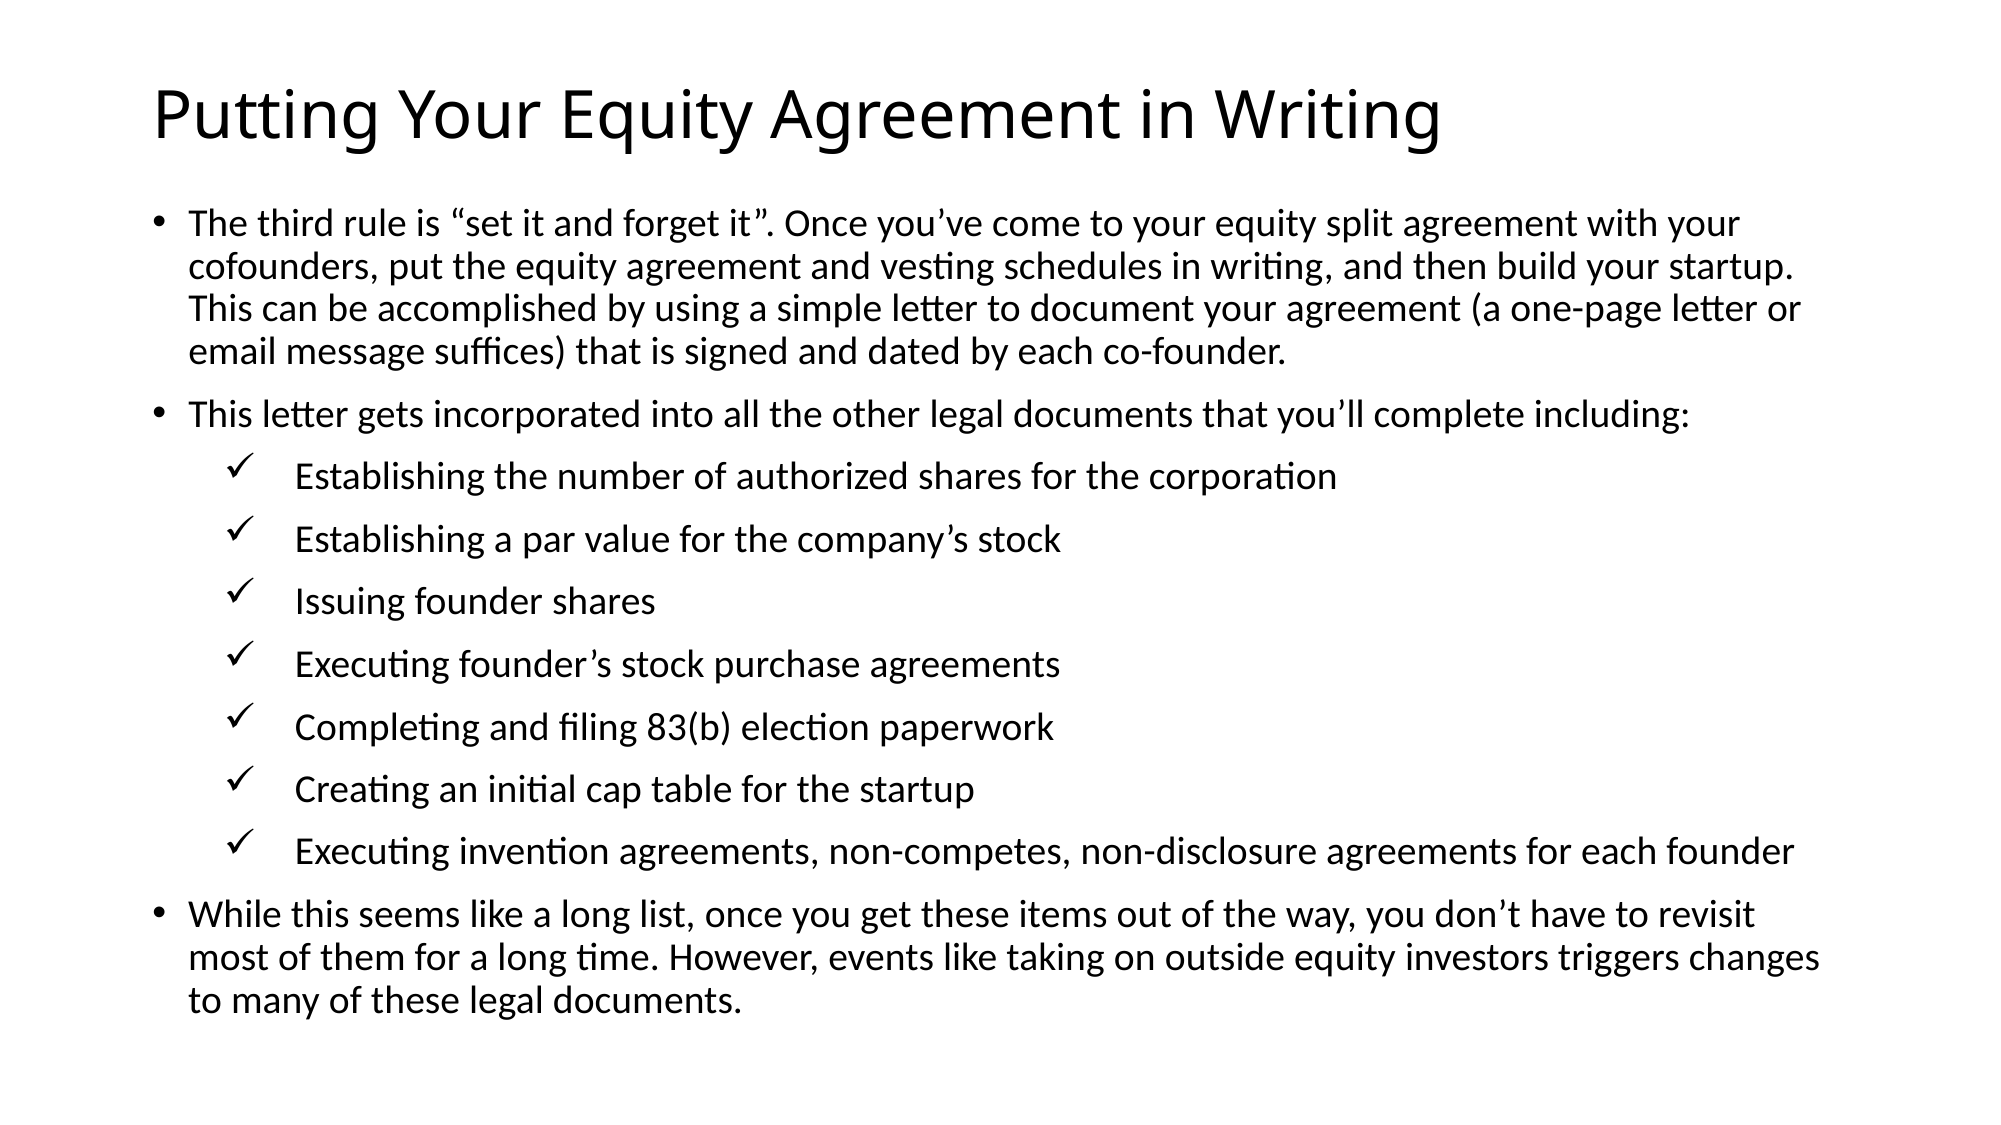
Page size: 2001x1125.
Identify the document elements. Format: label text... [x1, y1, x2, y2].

list The third rule is “set it and forget it”. Once you’ve come to your equity split agreement with your cofounders, put the equity agreement and vesting schedules in writing, and then build your startup. This can be accomplished by using a simple letter to document your agreement (a one-page letter or email message suffices) that is signed and dated by each co-founder. This letter gets incorporated into all the other legal documents that you’ll complete including: Establishing the number of authorized shares for the corporation Establishing a par value for the company’s stock Issuing founder shares Executing founder’s stock purchase agreements Completing and filing 83(b) election paperwork Creating an initial cap table for the startup Executing invention agreements, non-competes, non-disclosure agreements for each founder While this seems like a long list, once you get these items out of the way, you don’t have to revisit most of them for a long time. However, events like taking on outside equity investors triggers changes to many of these legal documents. [137, 194, 1846, 1043]
title Putting Your Equity Agreement in Writing [137, 60, 1863, 173]
